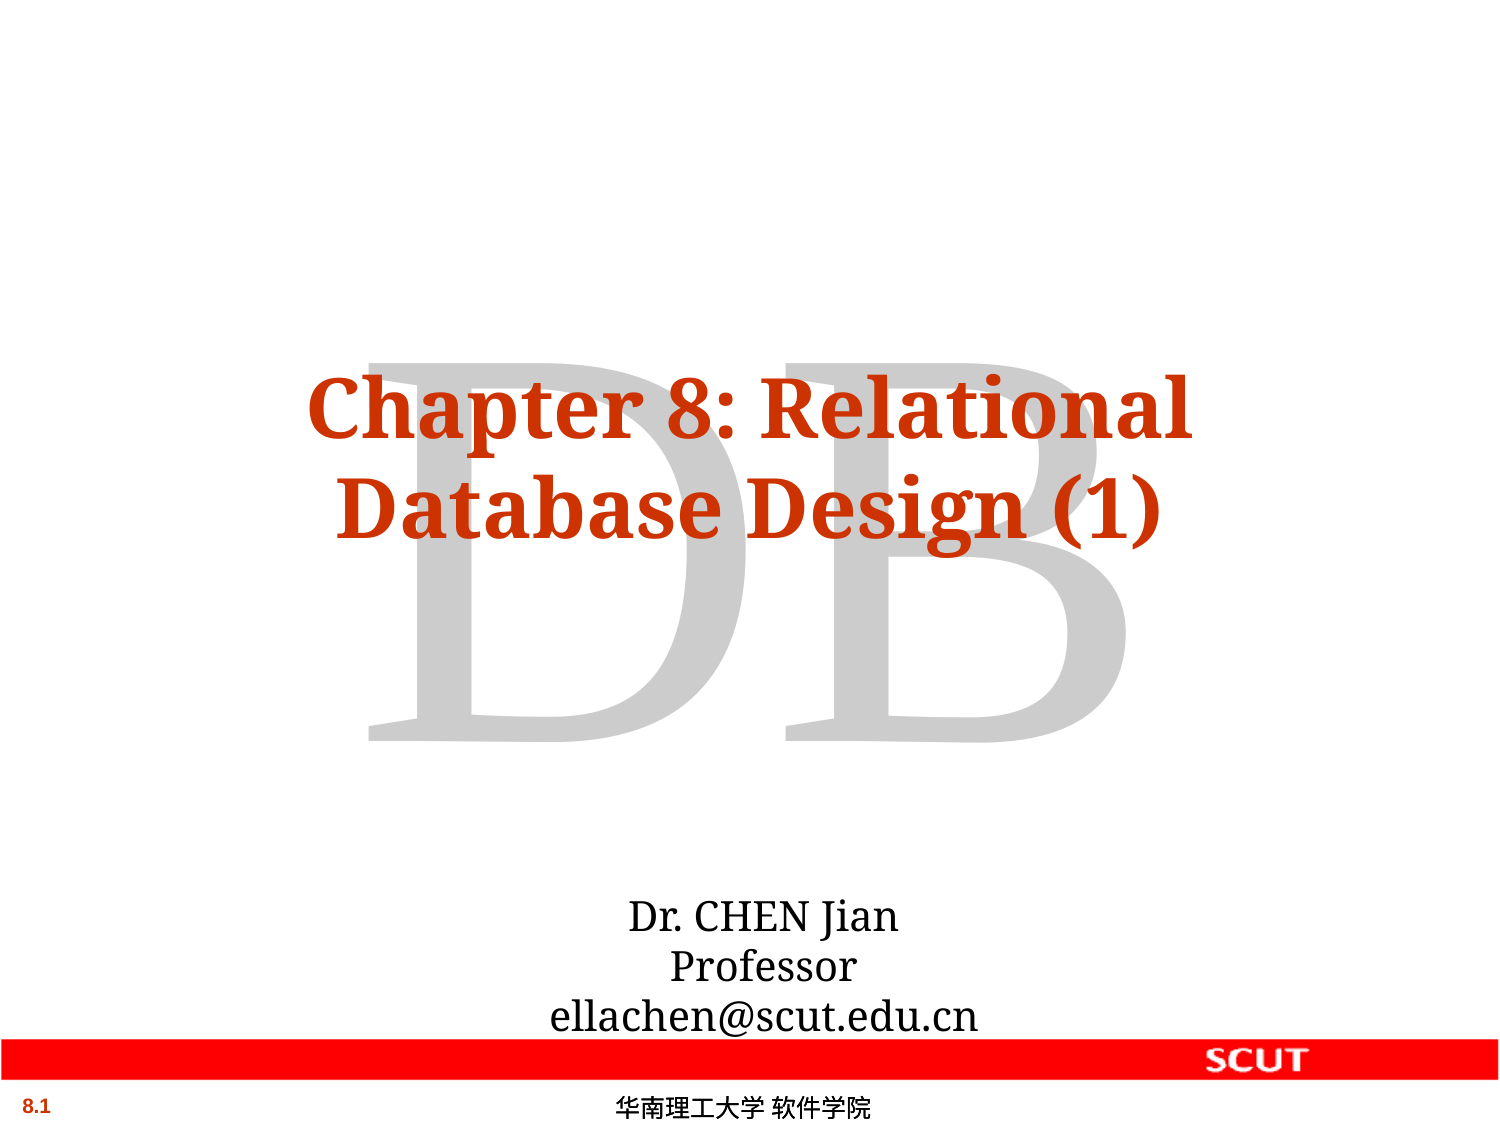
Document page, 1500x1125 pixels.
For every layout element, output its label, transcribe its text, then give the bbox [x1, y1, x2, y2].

title Chapter 8: Relational Database Design (1) [112, 374, 1388, 563]
picture [0, 1038, 1500, 1083]
